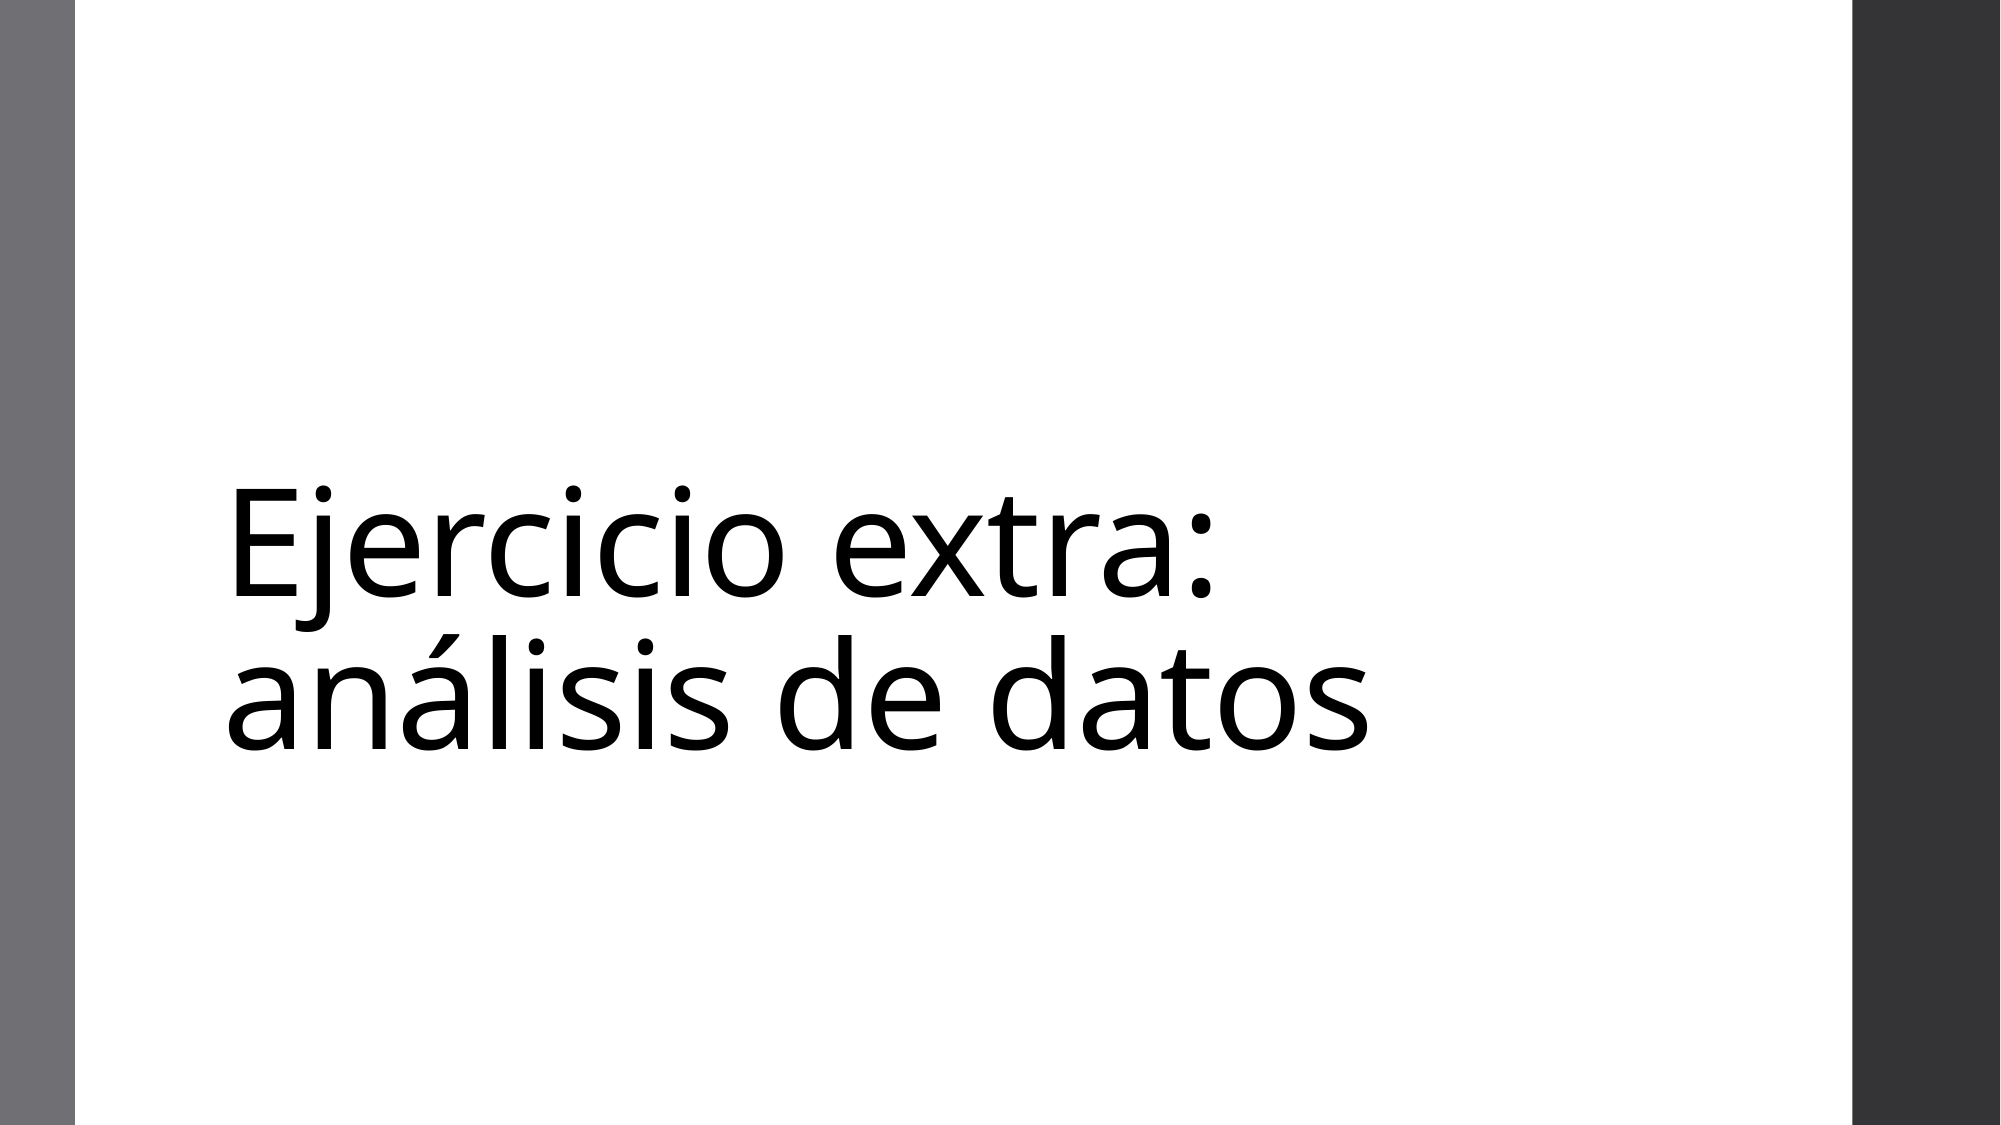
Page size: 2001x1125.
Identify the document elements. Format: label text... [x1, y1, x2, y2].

title Ejercicio extra: análisis de datos [206, 124, 1752, 788]
